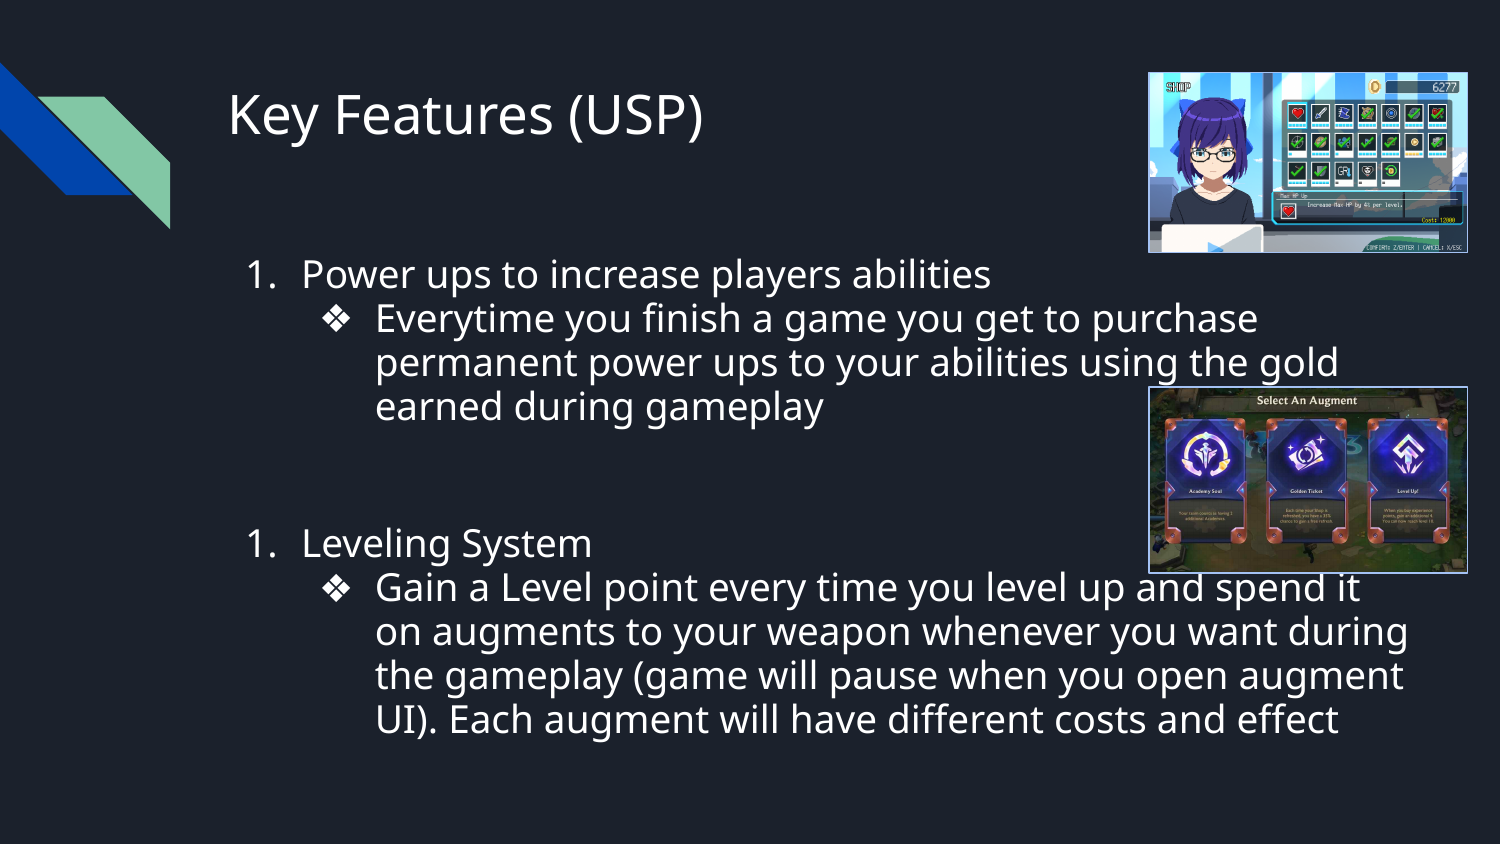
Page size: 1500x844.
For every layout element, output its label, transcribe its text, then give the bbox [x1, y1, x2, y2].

list Power ups to increase players abilities Everytime you finish a game you get to purchase permanent power ups to your abilities using the gold earned during gameplay Leveling System Gain a Level point every time you level up and spend it on augments to your weapon whenever you want during the gameplay (game will pause when you open augment UI). Each augment will have different costs and effect [212, 237, 1431, 796]
title Key Features (USP) [212, 64, 1368, 215]
picture [1149, 387, 1468, 573]
picture [1149, 73, 1468, 253]
